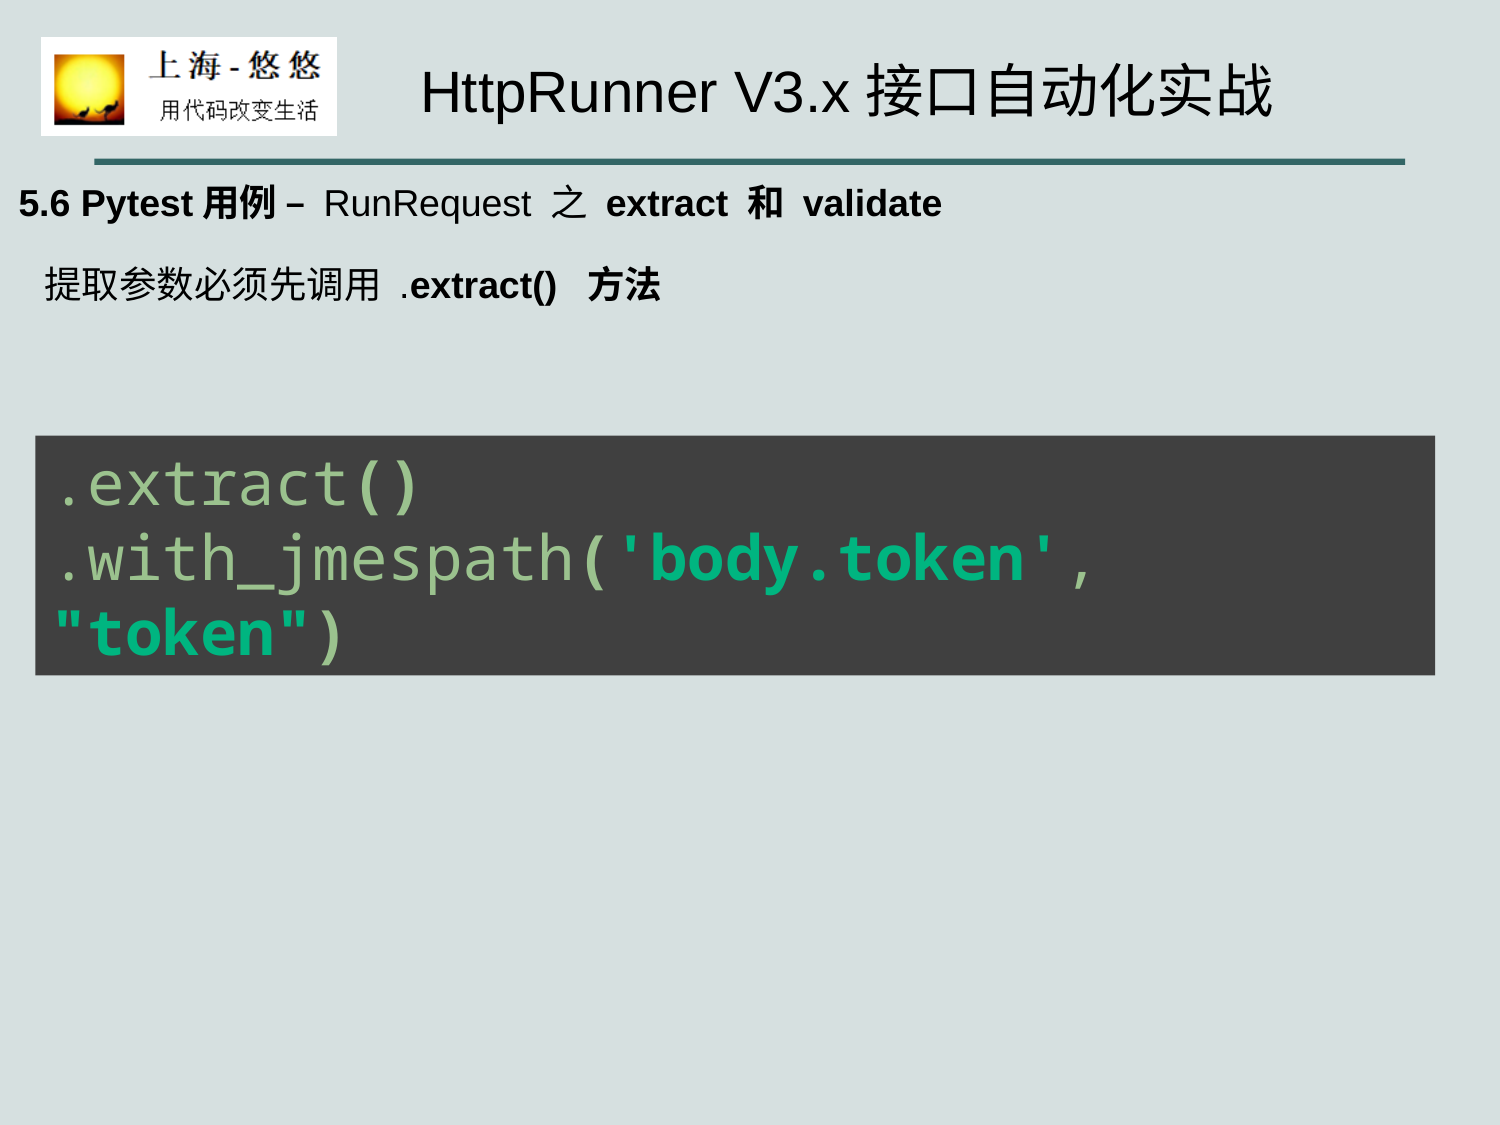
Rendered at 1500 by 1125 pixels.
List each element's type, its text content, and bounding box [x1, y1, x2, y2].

text_box 提取参数必须先调用 .extract() 方法 [29, 253, 1436, 314]
text_box .extract() .with_jmespath('body.token', "token") [35, 435, 1436, 676]
text_box 5.6 Pytest用例 – RunRequest 之 extract 和 validate [3, 171, 1244, 232]
picture [41, 37, 337, 136]
